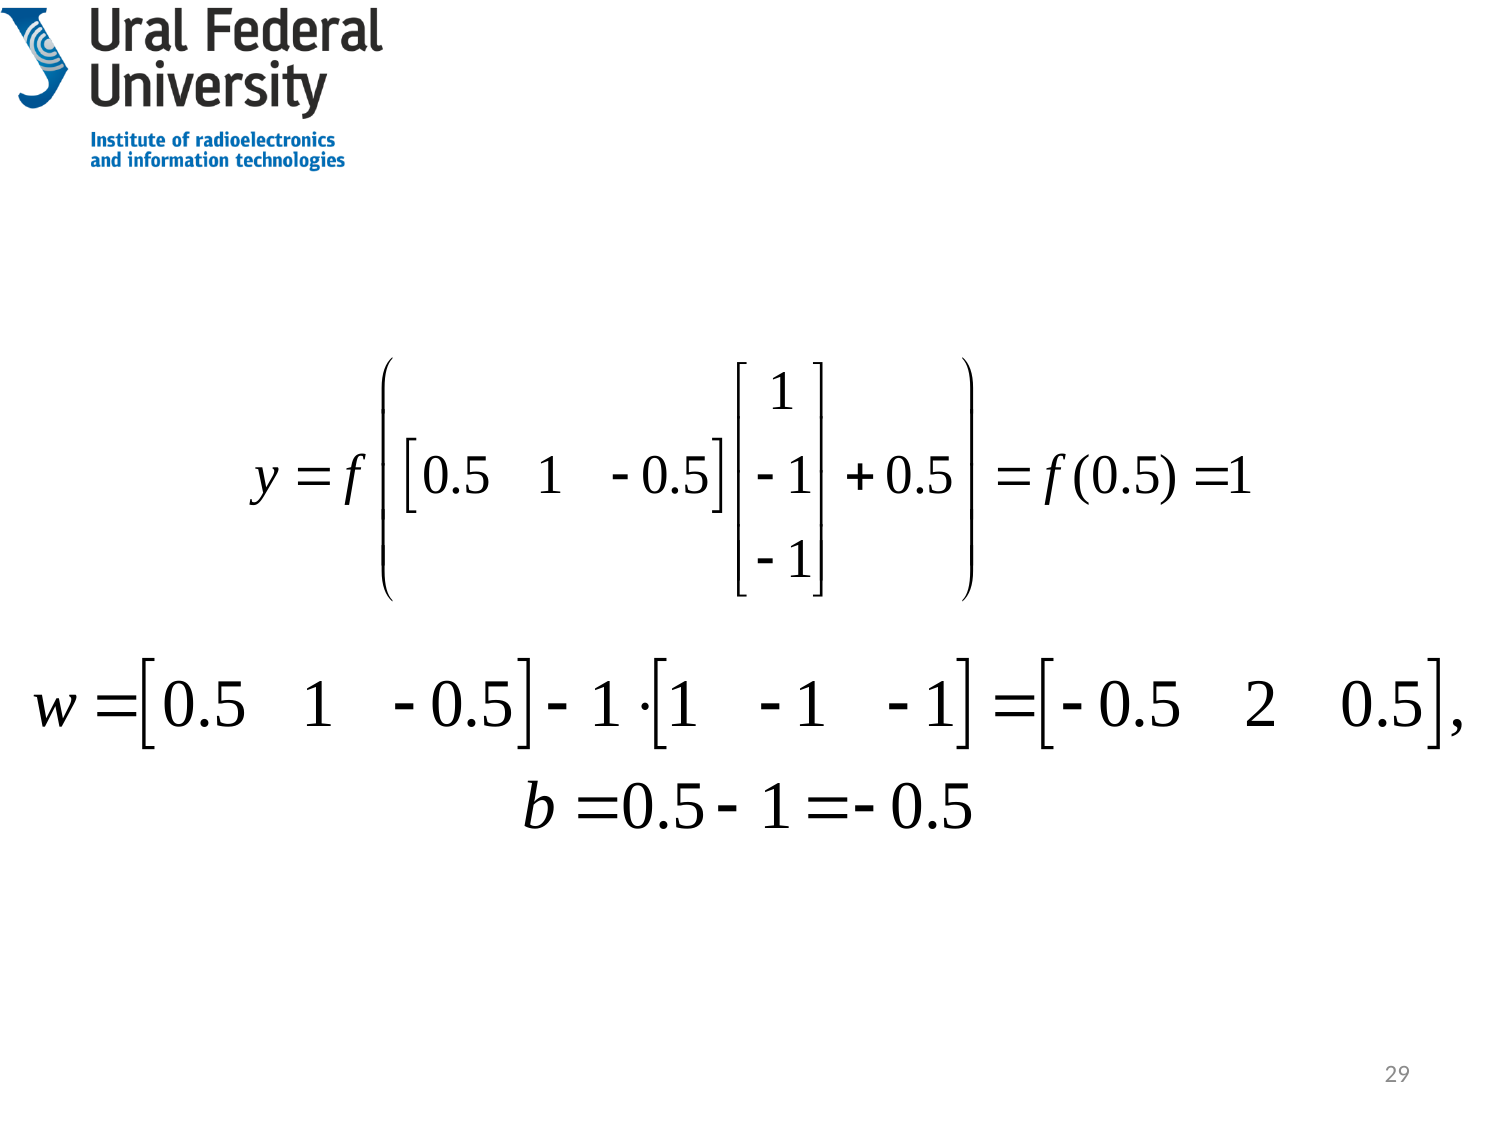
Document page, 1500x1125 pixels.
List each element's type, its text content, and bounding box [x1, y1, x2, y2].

slide_number 29 [1074, 1042, 1425, 1103]
picture [0, 0, 384, 174]
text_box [22, 656, 1478, 857]
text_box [241, 349, 1259, 610]
